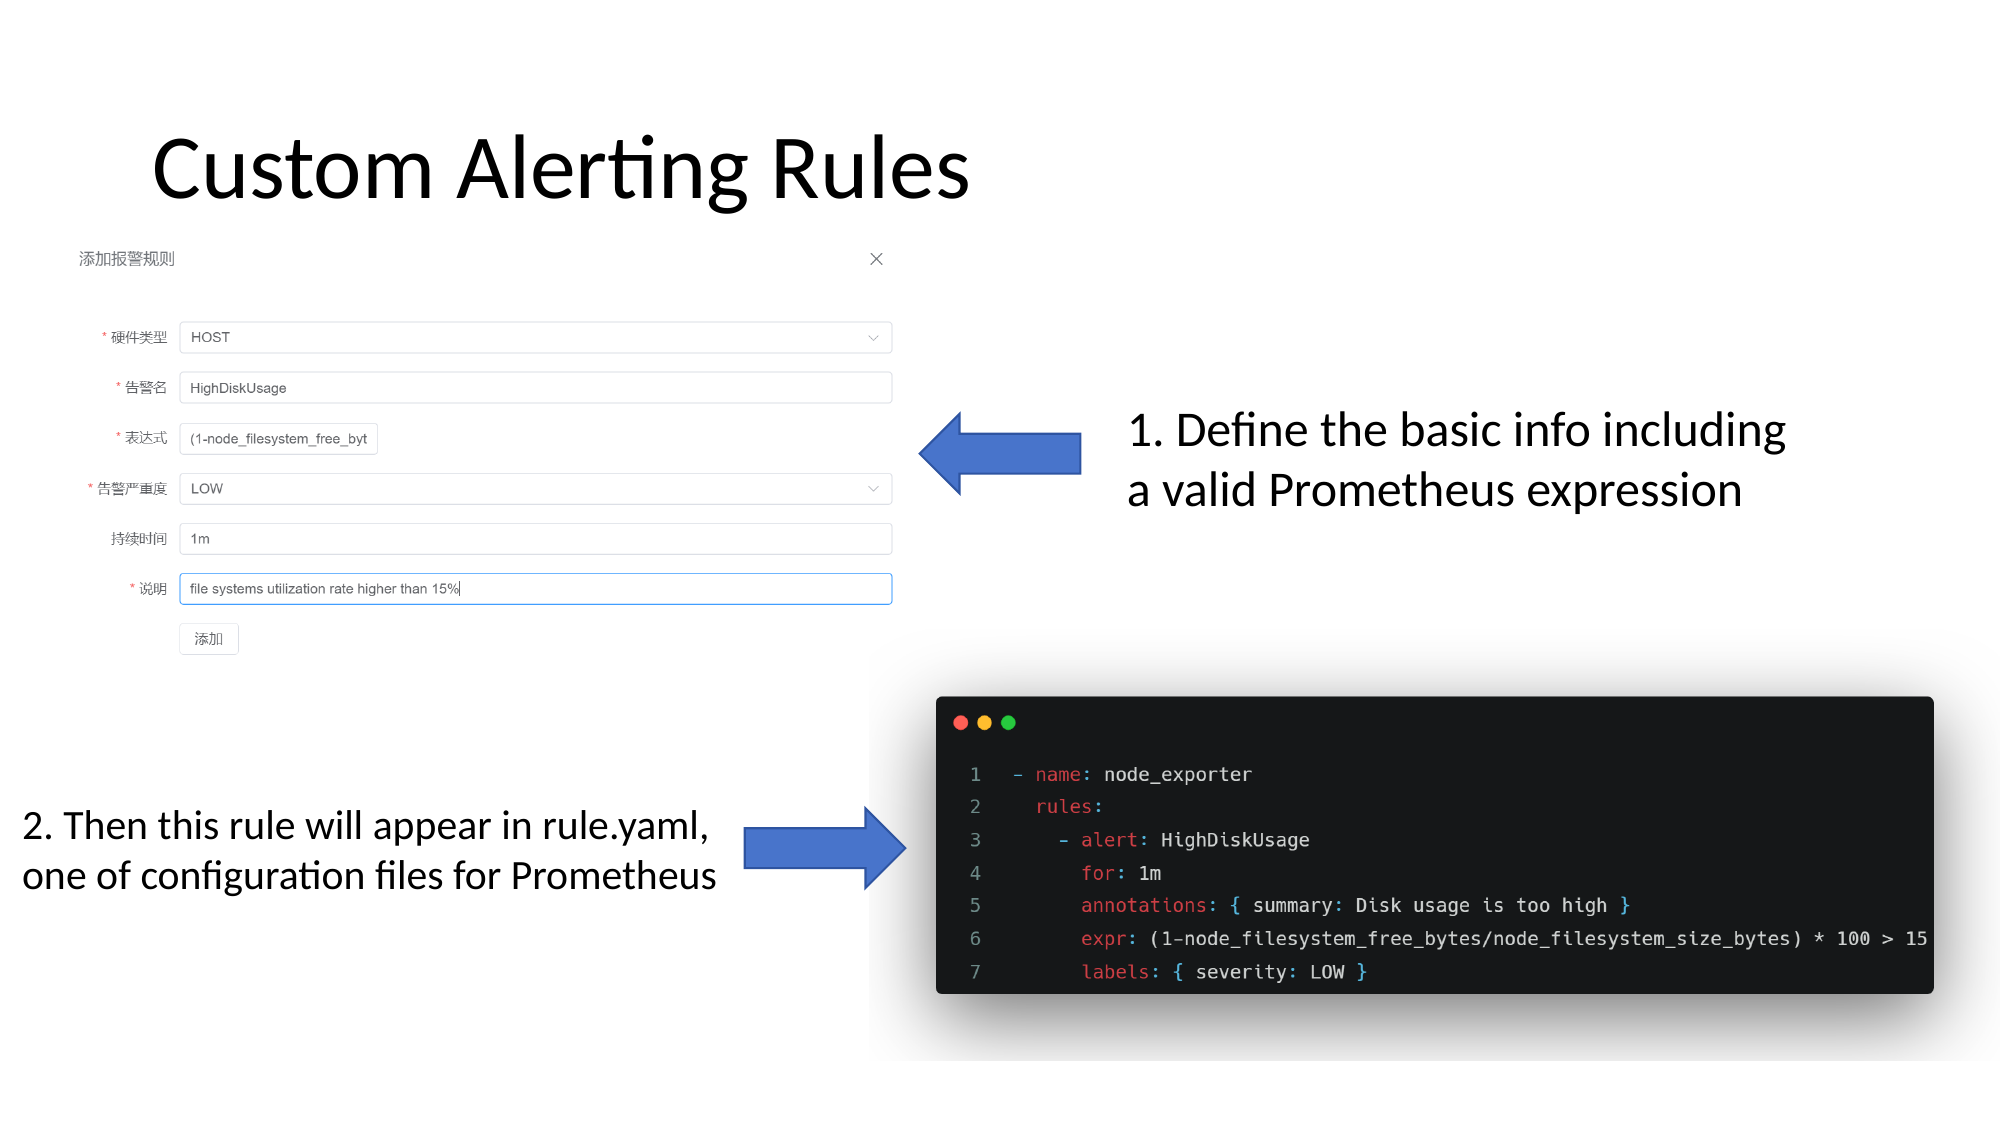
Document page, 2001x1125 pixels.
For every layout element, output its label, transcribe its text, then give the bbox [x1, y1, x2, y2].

text_box 1. Define the basic info including a valid Prometheus expression [1112, 389, 2000, 524]
text_box [743, 805, 868, 891]
title Custom Alerting Rules [137, 59, 1863, 278]
text_box 2. Then this rule will appear in rule.yaml, one of configuration files for Prometheus [7, 790, 814, 905]
text_box [918, 411, 1082, 496]
picture [73, 238, 2000, 1062]
